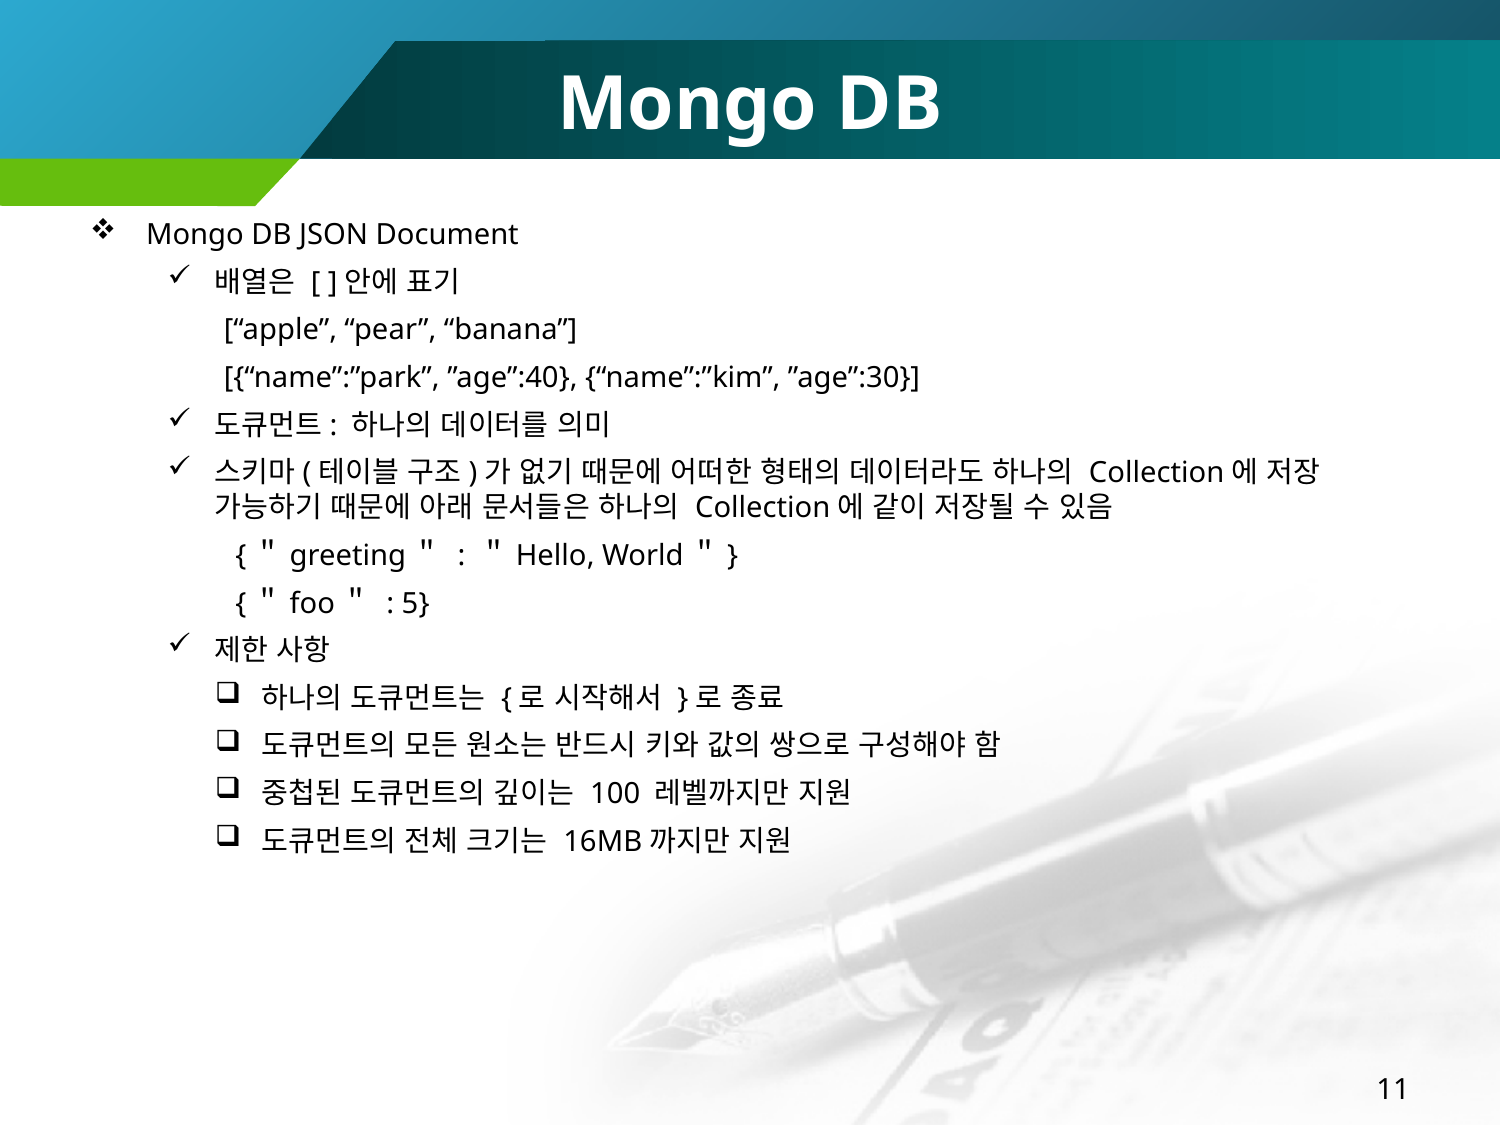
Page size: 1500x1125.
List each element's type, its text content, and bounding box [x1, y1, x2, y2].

slide_number 11 [1074, 1062, 1426, 1103]
list Mongo DB JSON Document 배열은 [ ]안에 표기 [“apple”, “pear”, “banana”] [{“name”:”park”, ”age”:40}, {“name”:”kim”, ”age”:30}] 도큐먼트: 하나의 데이터를 의미 스키마(테이블 구조)가 없기 때문에 어떠한 형태의 데이터라도 하나의 Collection에 저장 가능하기 때문에 아래 문서들은 하나의 Collection에 같이 저장될 수 있음 {＂greeting＂ : ＂Hello, World＂} {＂foo＂ : 5} 제한 사항 하나의 도큐먼트는 {로 시작해서 }로 종료 도큐먼트의 모든 원소는 반드시 키와 값의 쌍으로 구성해야 함 중첩된 도큐먼트의 깊이는 100 레벨까지만 지원 도큐먼트의 전체 크기는 16MB까지만 지원 [74, 207, 1426, 1021]
title Mongo DB [0, 36, 1500, 163]
picture [490, 448, 1500, 1125]
